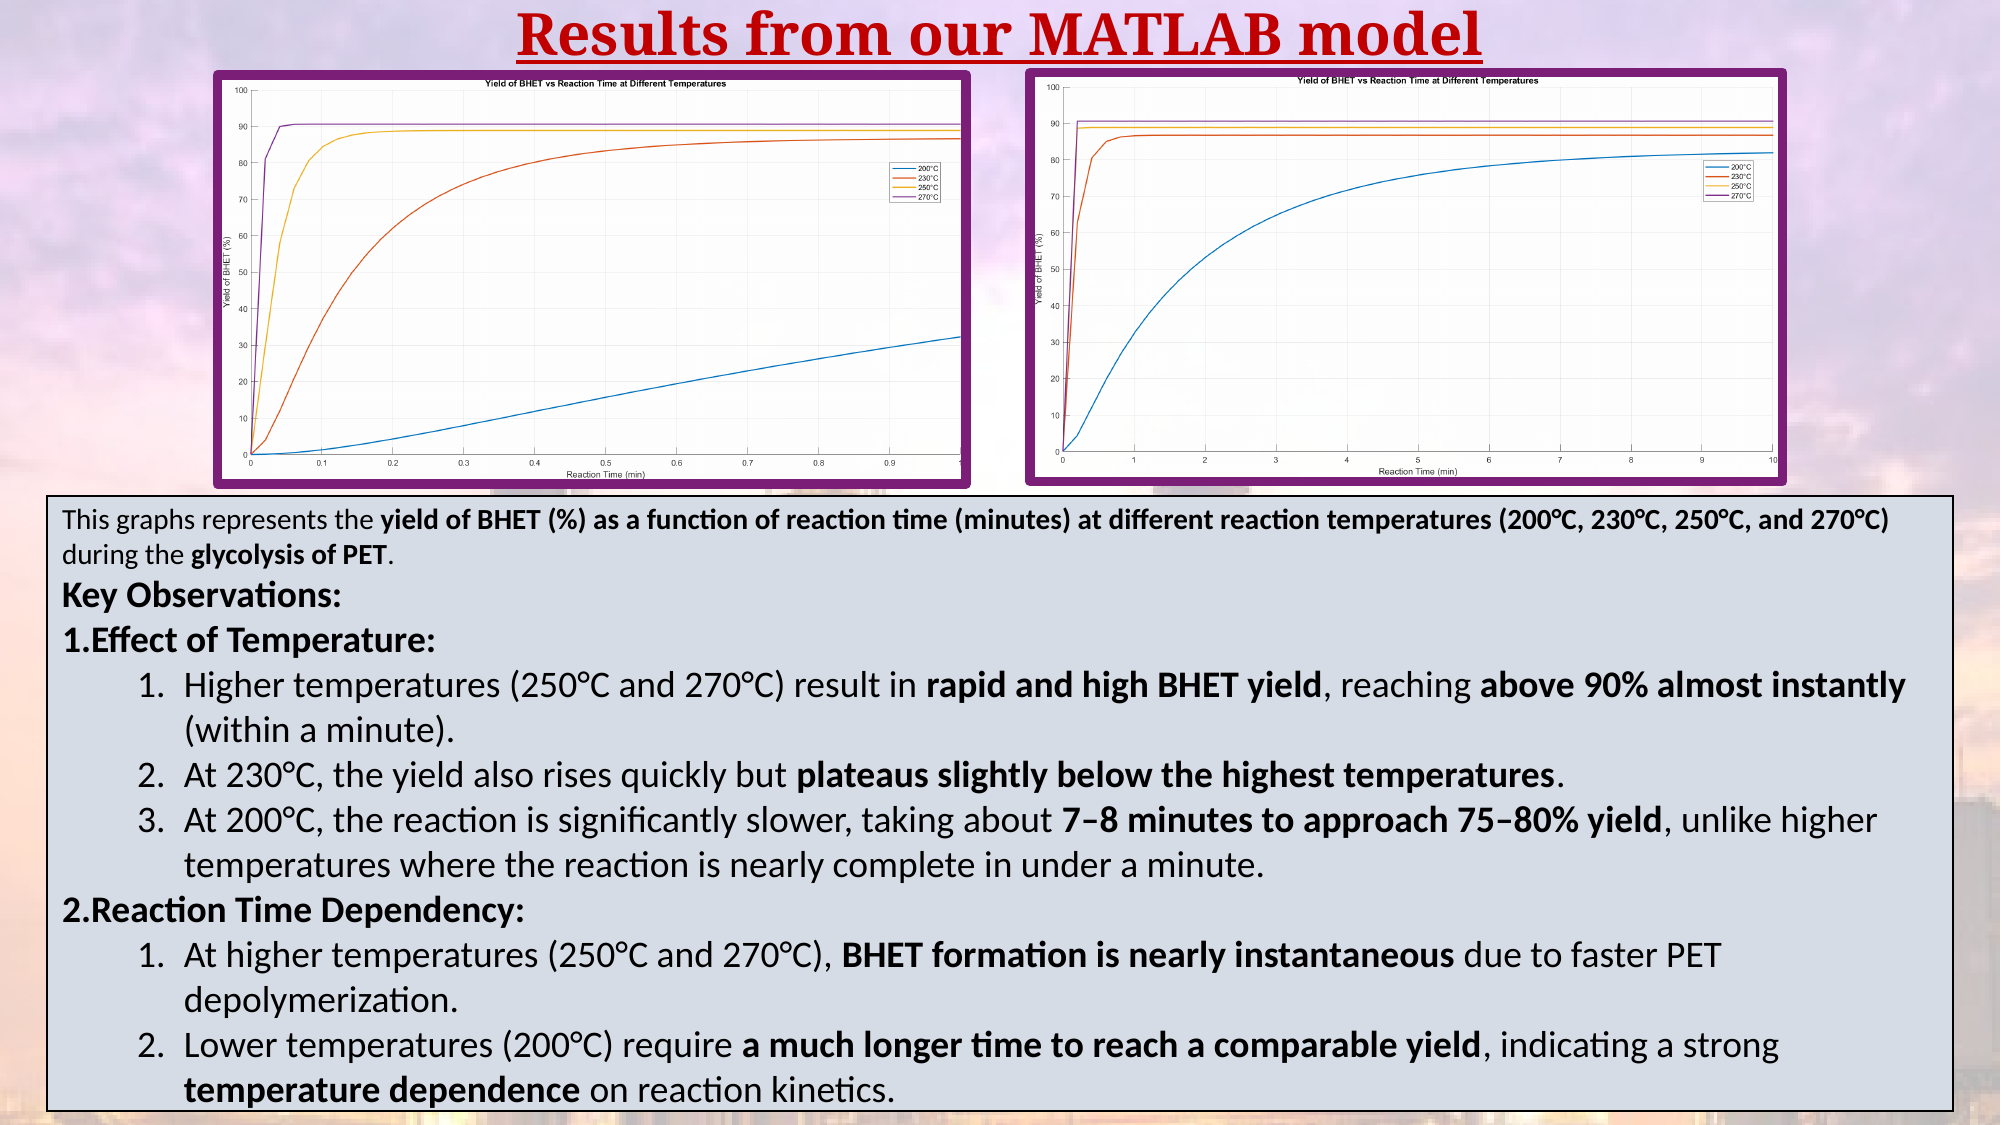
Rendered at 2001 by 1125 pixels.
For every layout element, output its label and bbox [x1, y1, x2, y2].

text_box [222, 76, 1778, 480]
text_box [47, 492, 1953, 1125]
picture [0, 0, 2000, 1125]
